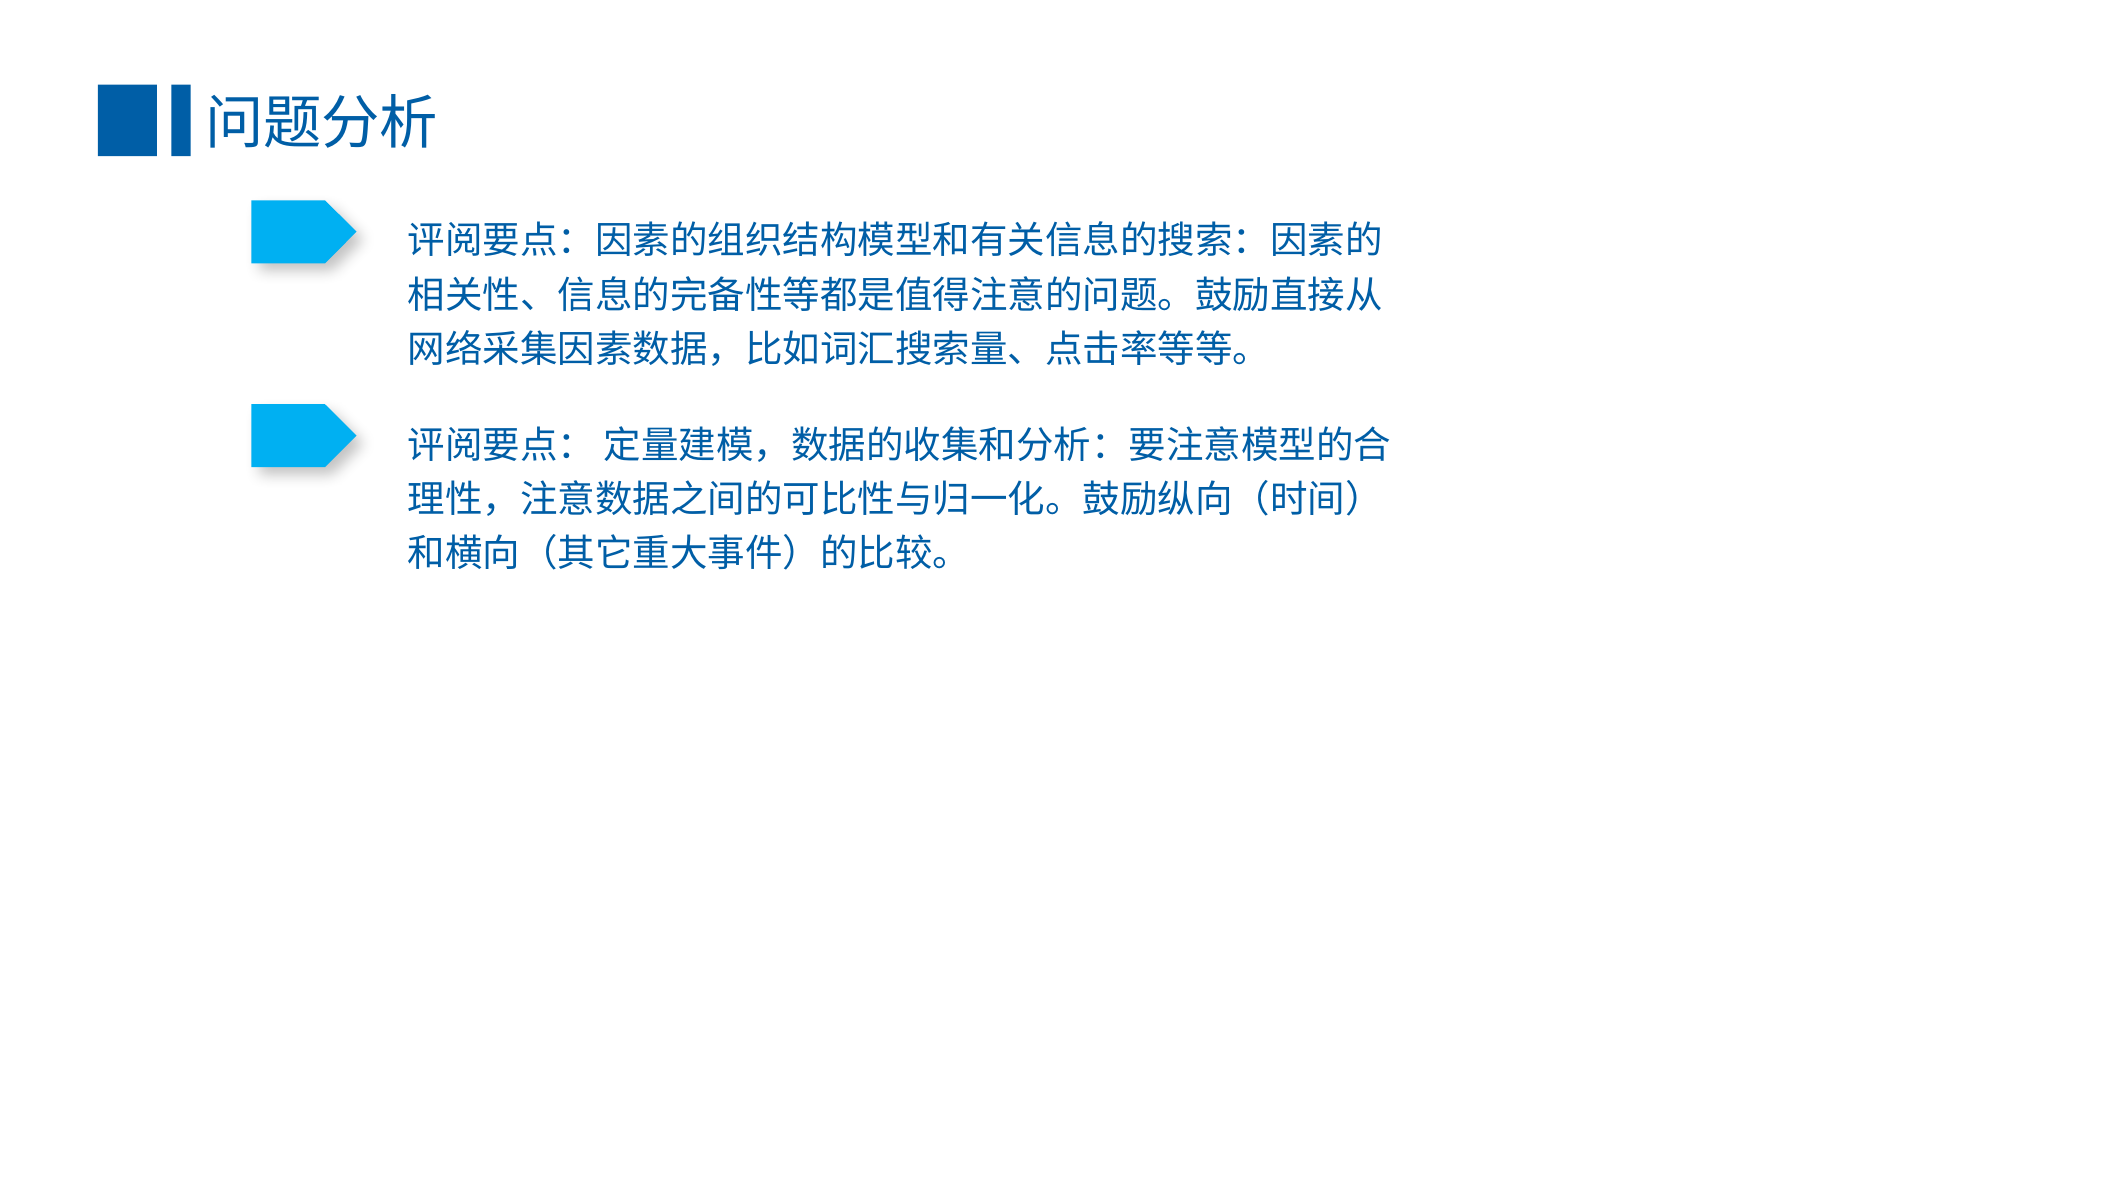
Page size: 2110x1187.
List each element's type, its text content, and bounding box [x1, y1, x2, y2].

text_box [97, 77, 986, 164]
text_box [250, 403, 358, 469]
text_box 评阅要点：因素的组织结构模型和有关信息的搜索：因素的相关性、信息的完备性等都是值得注意的问题。鼓励直接从网络采集因素数据，比如词汇搜索量、点击率等等。 [393, 200, 1421, 377]
text_box 评阅要点： 定量建模，数据的收集和分析：要注意模型的合理性，注意数据之间的可比性与归一化。鼓励纵向（时间）和横向（其它重大事件）的比较。 [393, 404, 1421, 581]
text_box [250, 199, 358, 265]
